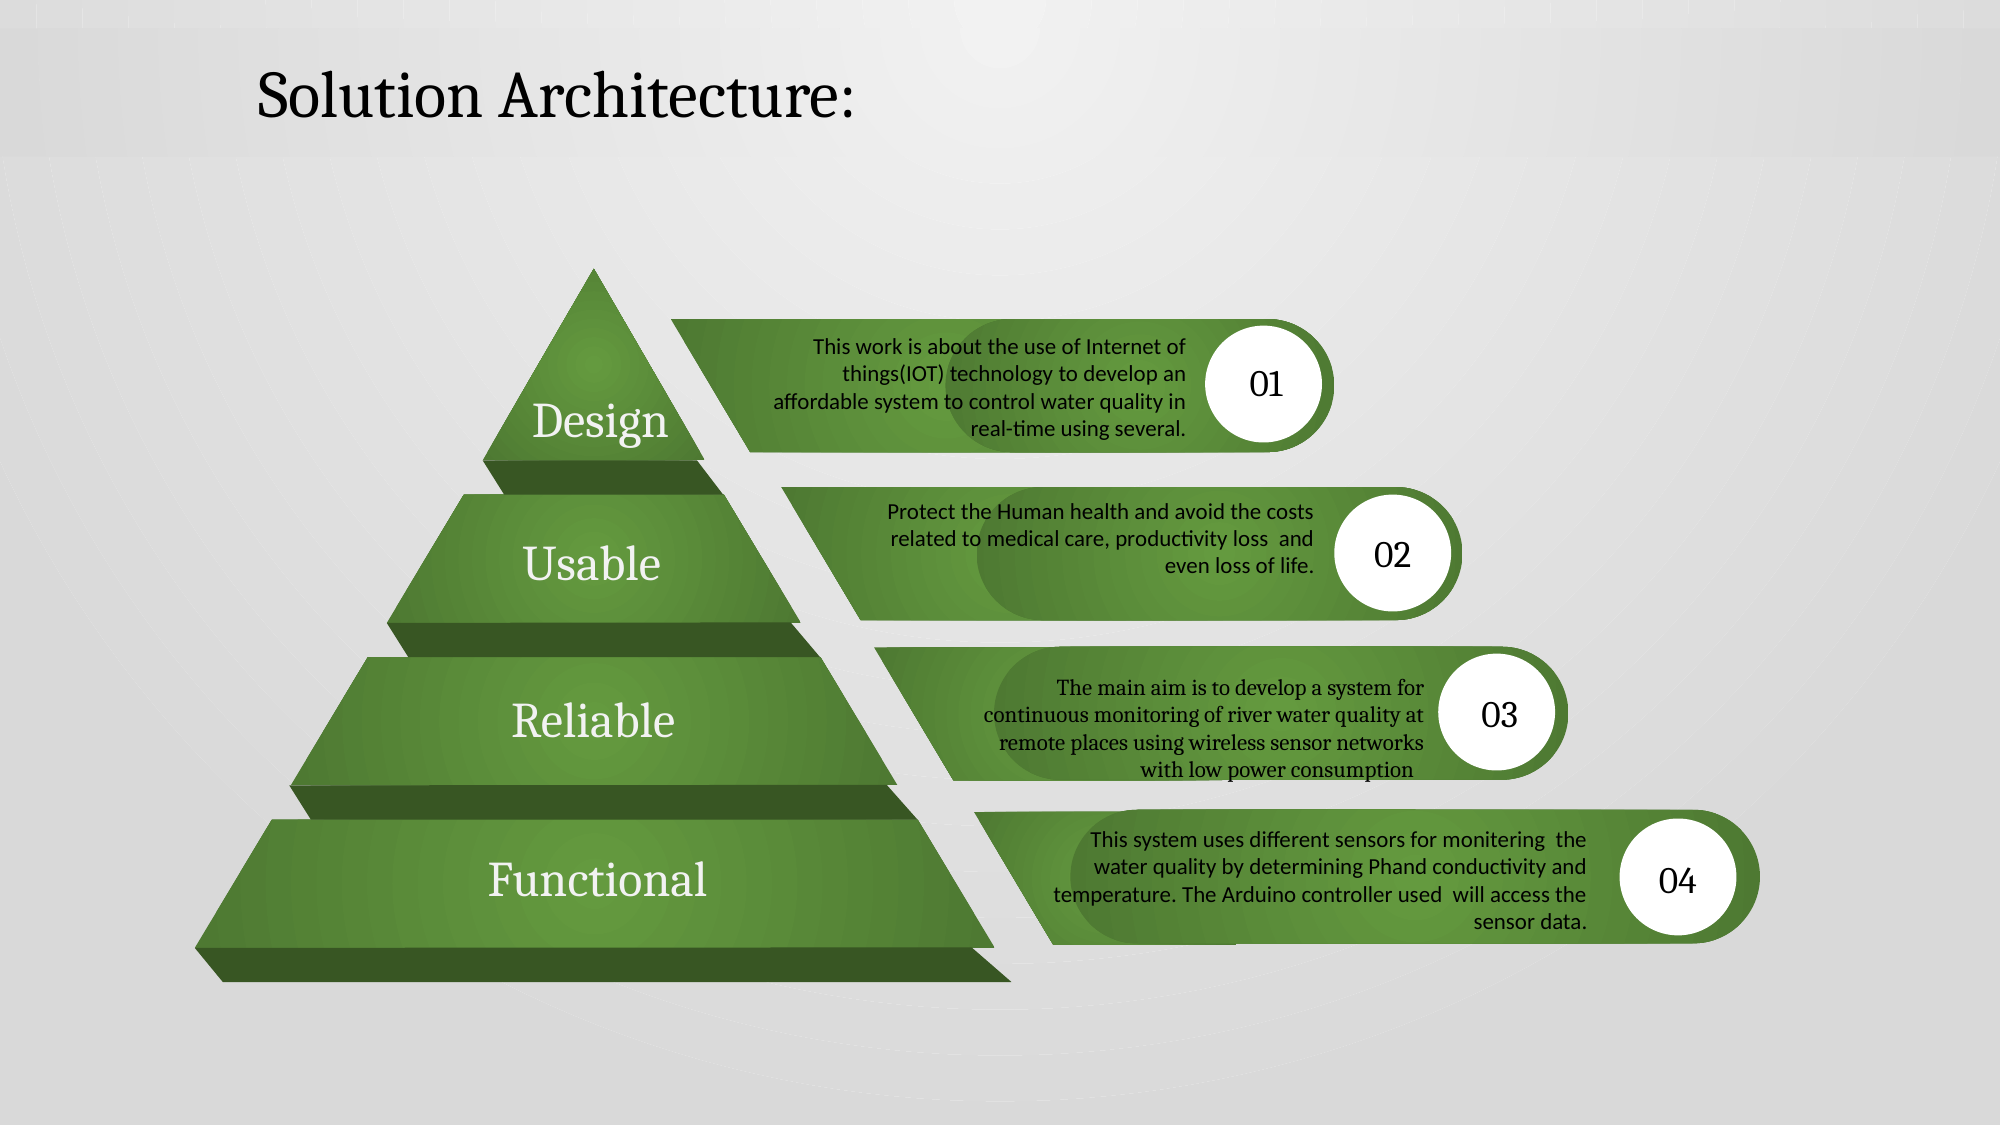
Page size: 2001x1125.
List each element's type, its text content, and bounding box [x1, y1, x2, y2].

text_box [0, 27, 2000, 158]
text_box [194, 268, 1761, 983]
text_box Solution Architecture: [243, 42, 873, 138]
